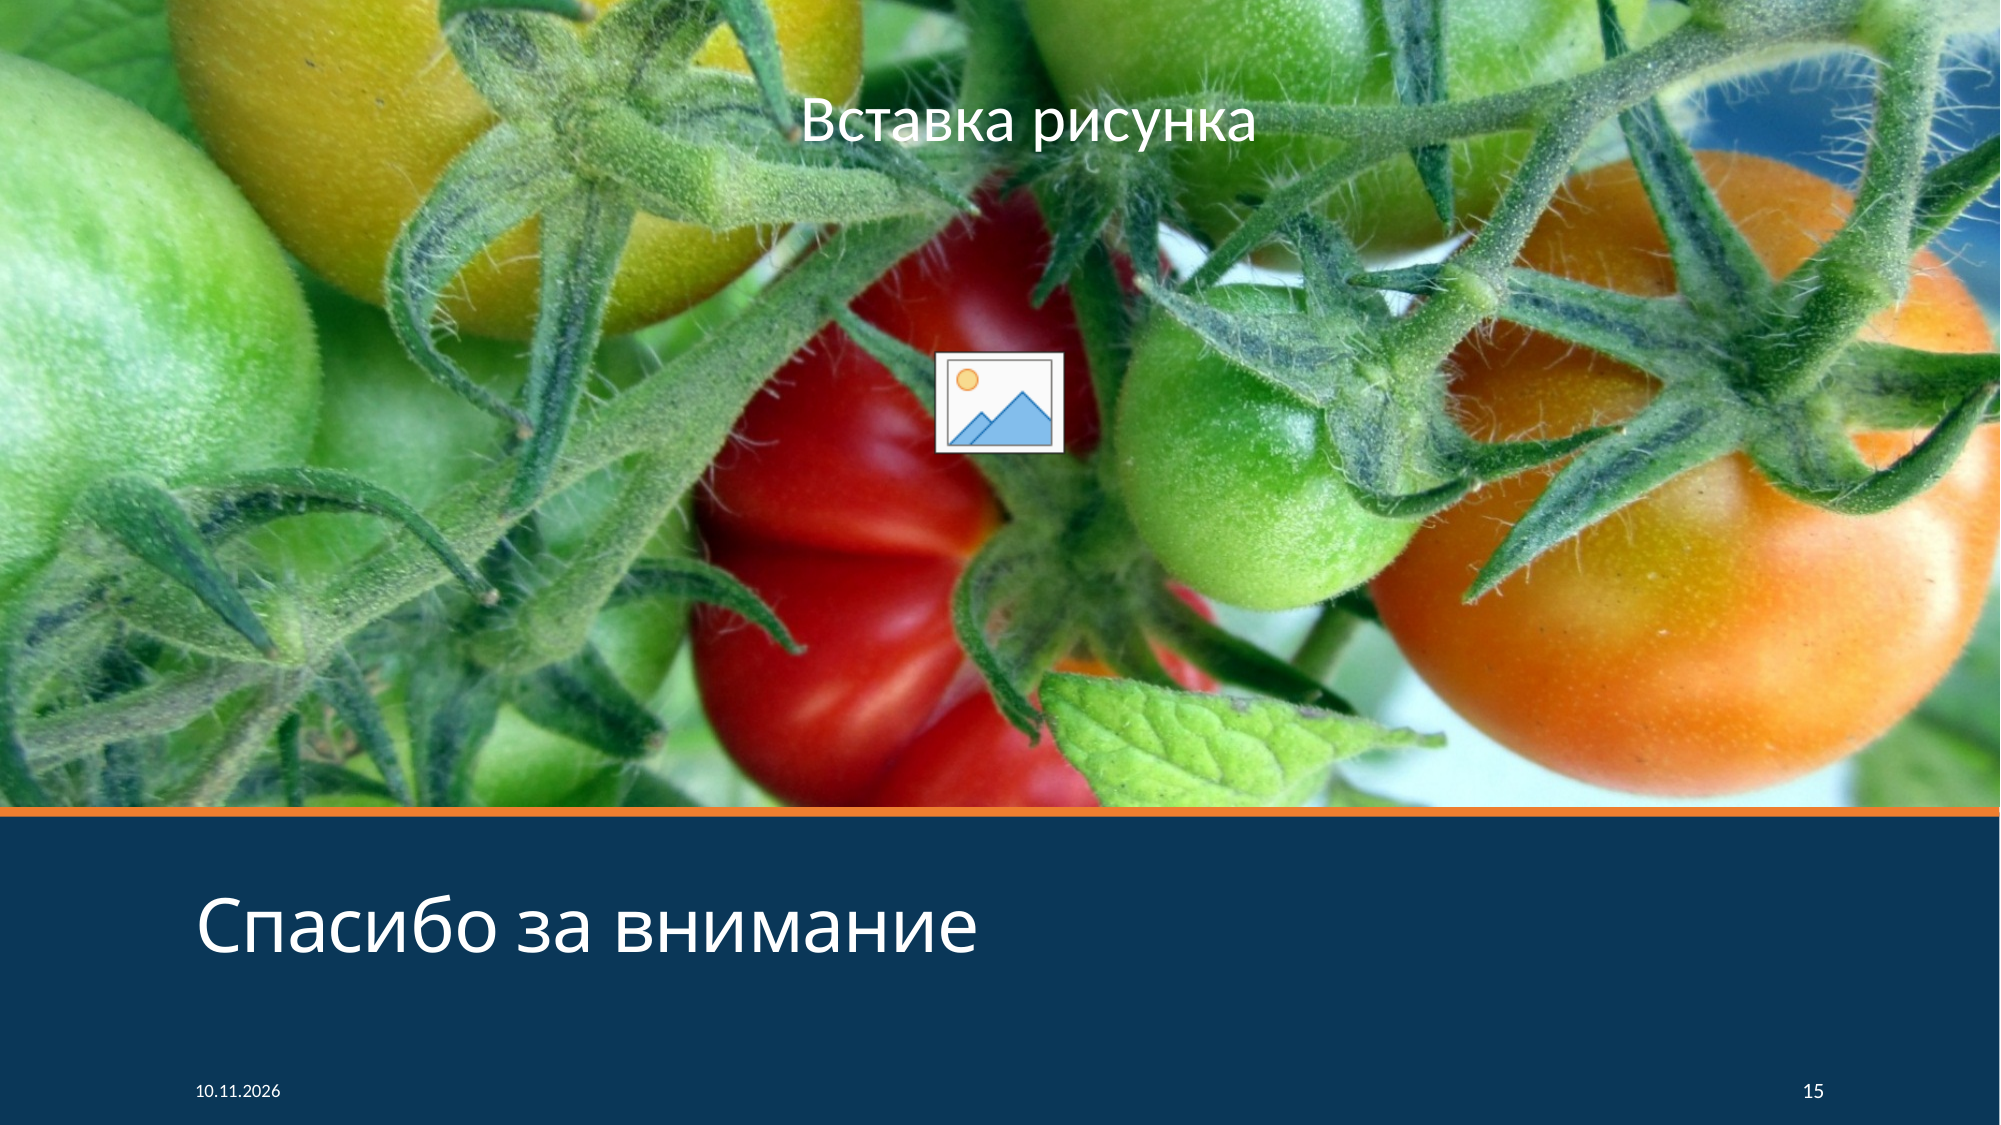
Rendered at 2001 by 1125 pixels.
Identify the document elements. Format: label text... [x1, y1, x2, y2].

title Спасибо за внимание [180, 832, 1839, 968]
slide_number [180, 1059, 586, 1120]
slide_number 15 [1624, 1059, 1840, 1120]
picture [0, 0, 2000, 807]
